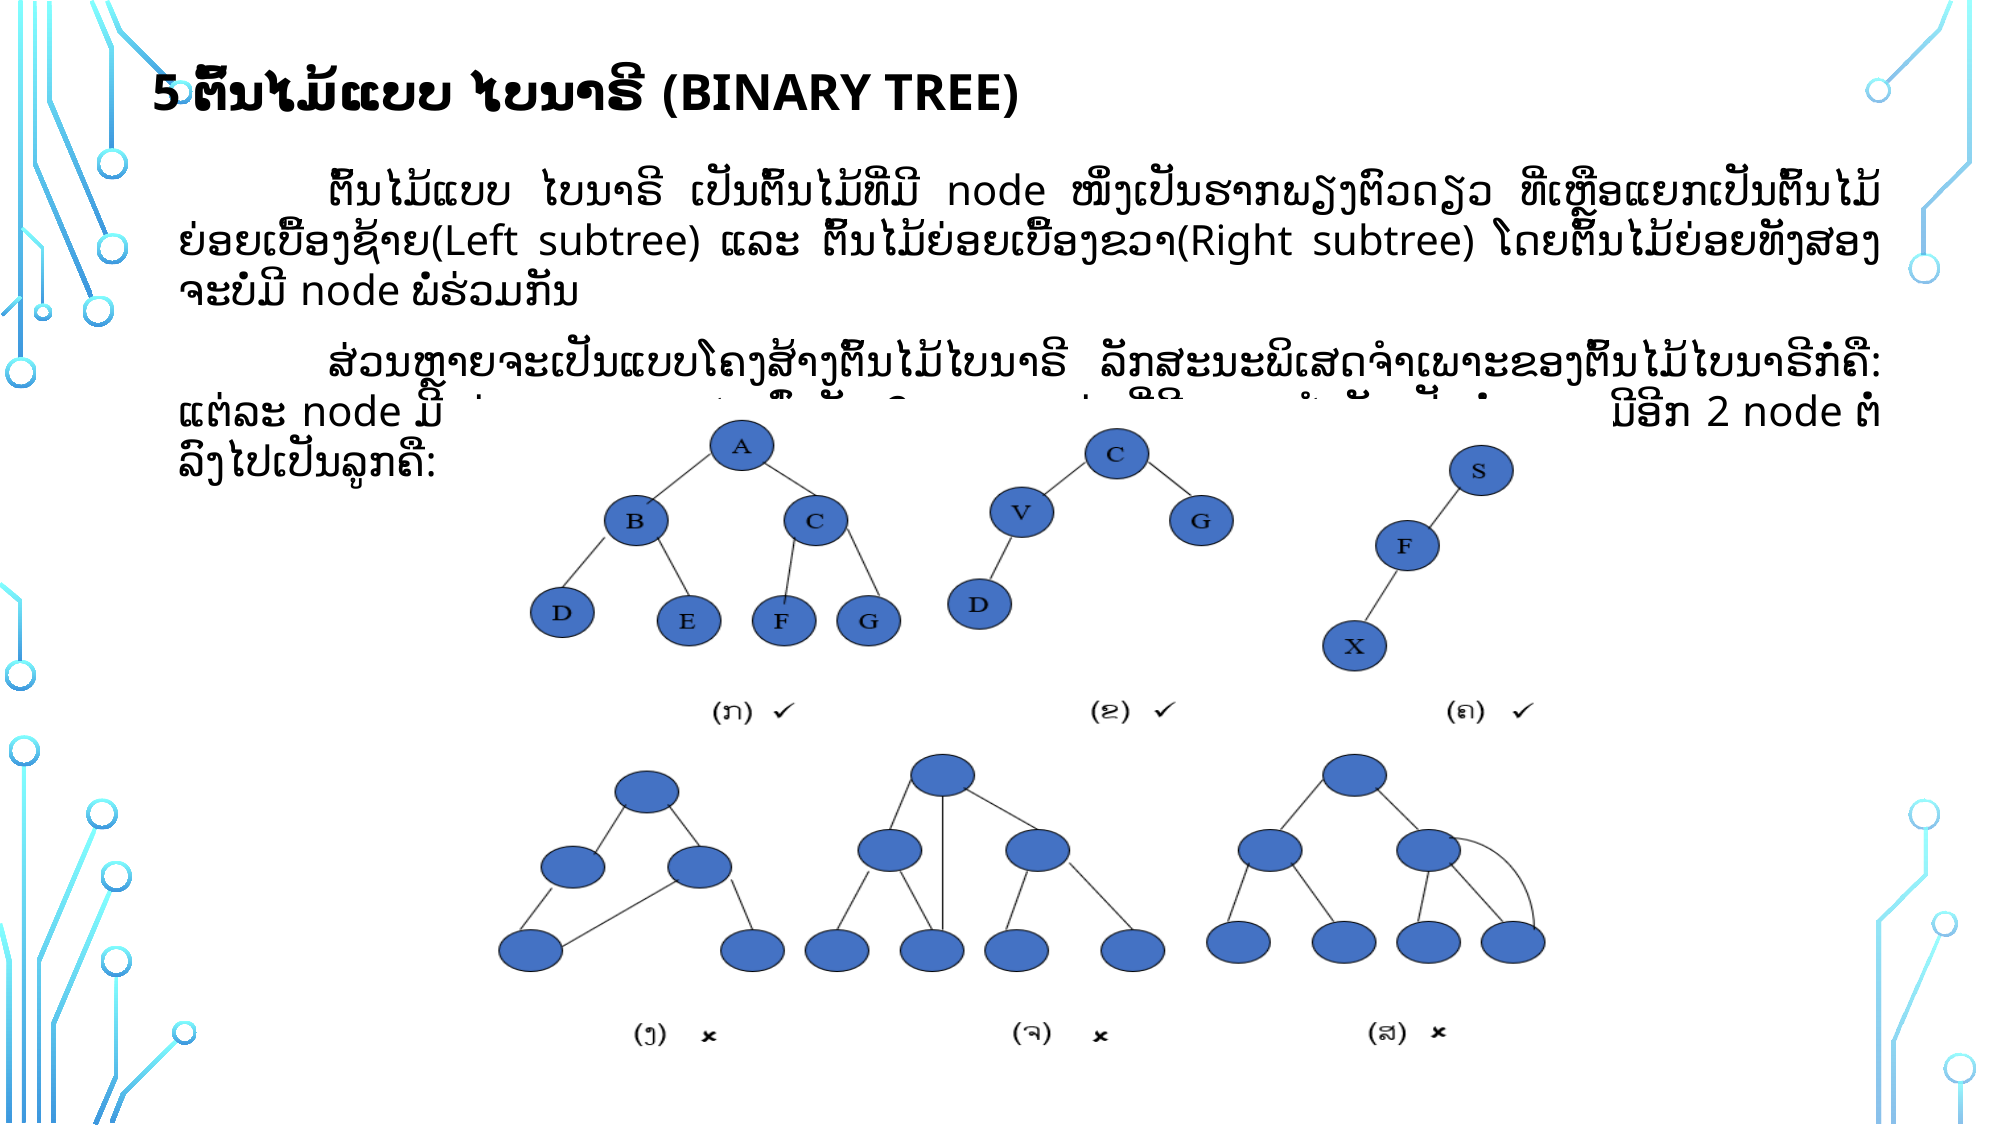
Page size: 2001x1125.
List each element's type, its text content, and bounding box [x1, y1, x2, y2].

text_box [1967, 0, 1972, 8]
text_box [1891, 900, 1903, 907]
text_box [1942, 3, 1952, 19]
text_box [1934, 911, 1956, 917]
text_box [1902, 839, 1928, 895]
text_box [1869, 78, 1885, 83]
text_box 5 ຕົ້ນໄມ້ແບບ ໄບນາຣີ (Binary Tree) [137, 59, 1863, 278]
picture [447, 399, 1614, 1066]
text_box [1967, 10, 1972, 59]
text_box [1920, 942, 1939, 978]
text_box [1913, 799, 1936, 805]
text_box ຕົ້ນໄມ້ແບບ ໄບນາຣີ ເປັນຕົ້ນໄມ້ທີ່ມີ node ໜຶ່ງເປັນຮາກພຽງຕົວດຽວ ທີ່ເຫຼືອແຍກເປັນຕົ້ນໄມ້ຍ່ອຍເບື້ອງຊ້າຍ(Left subtree) ແລະ ຕົ້ນໄມ້ຍ່ອຍເບື້ອງຂວາ(Right subtree) ໂດຍຕົ້ນໄມ້ຍ່ອຍທັງສອງຈະບໍ່ມີ node ພໍ່ຮ່ວມກັນ ສ່ວນຫຼາຍຈະເປັນແບບໂຄງສ້າງຕົ້ນໄມ້ໄບນາຣີ ລັກສະນະພິເສດຈຳເພາະຂອງຕົ້ນໄມ້ໄບນາຣີກໍ່ຄື: ແຕ່ລະ node ມີ degree ຫຼາຍສຸດເທົ່າກັບ 2 ຈາກ node ທີ່ມີຄວາມສຳພັນເປັນພໍ່ ແລະ ມີອີກ 2 node ຕໍ່ລົງໄປເປັນລູກຄື: left son ແລະ right son. [164, 156, 1897, 429]
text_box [1948, 1053, 1972, 1059]
